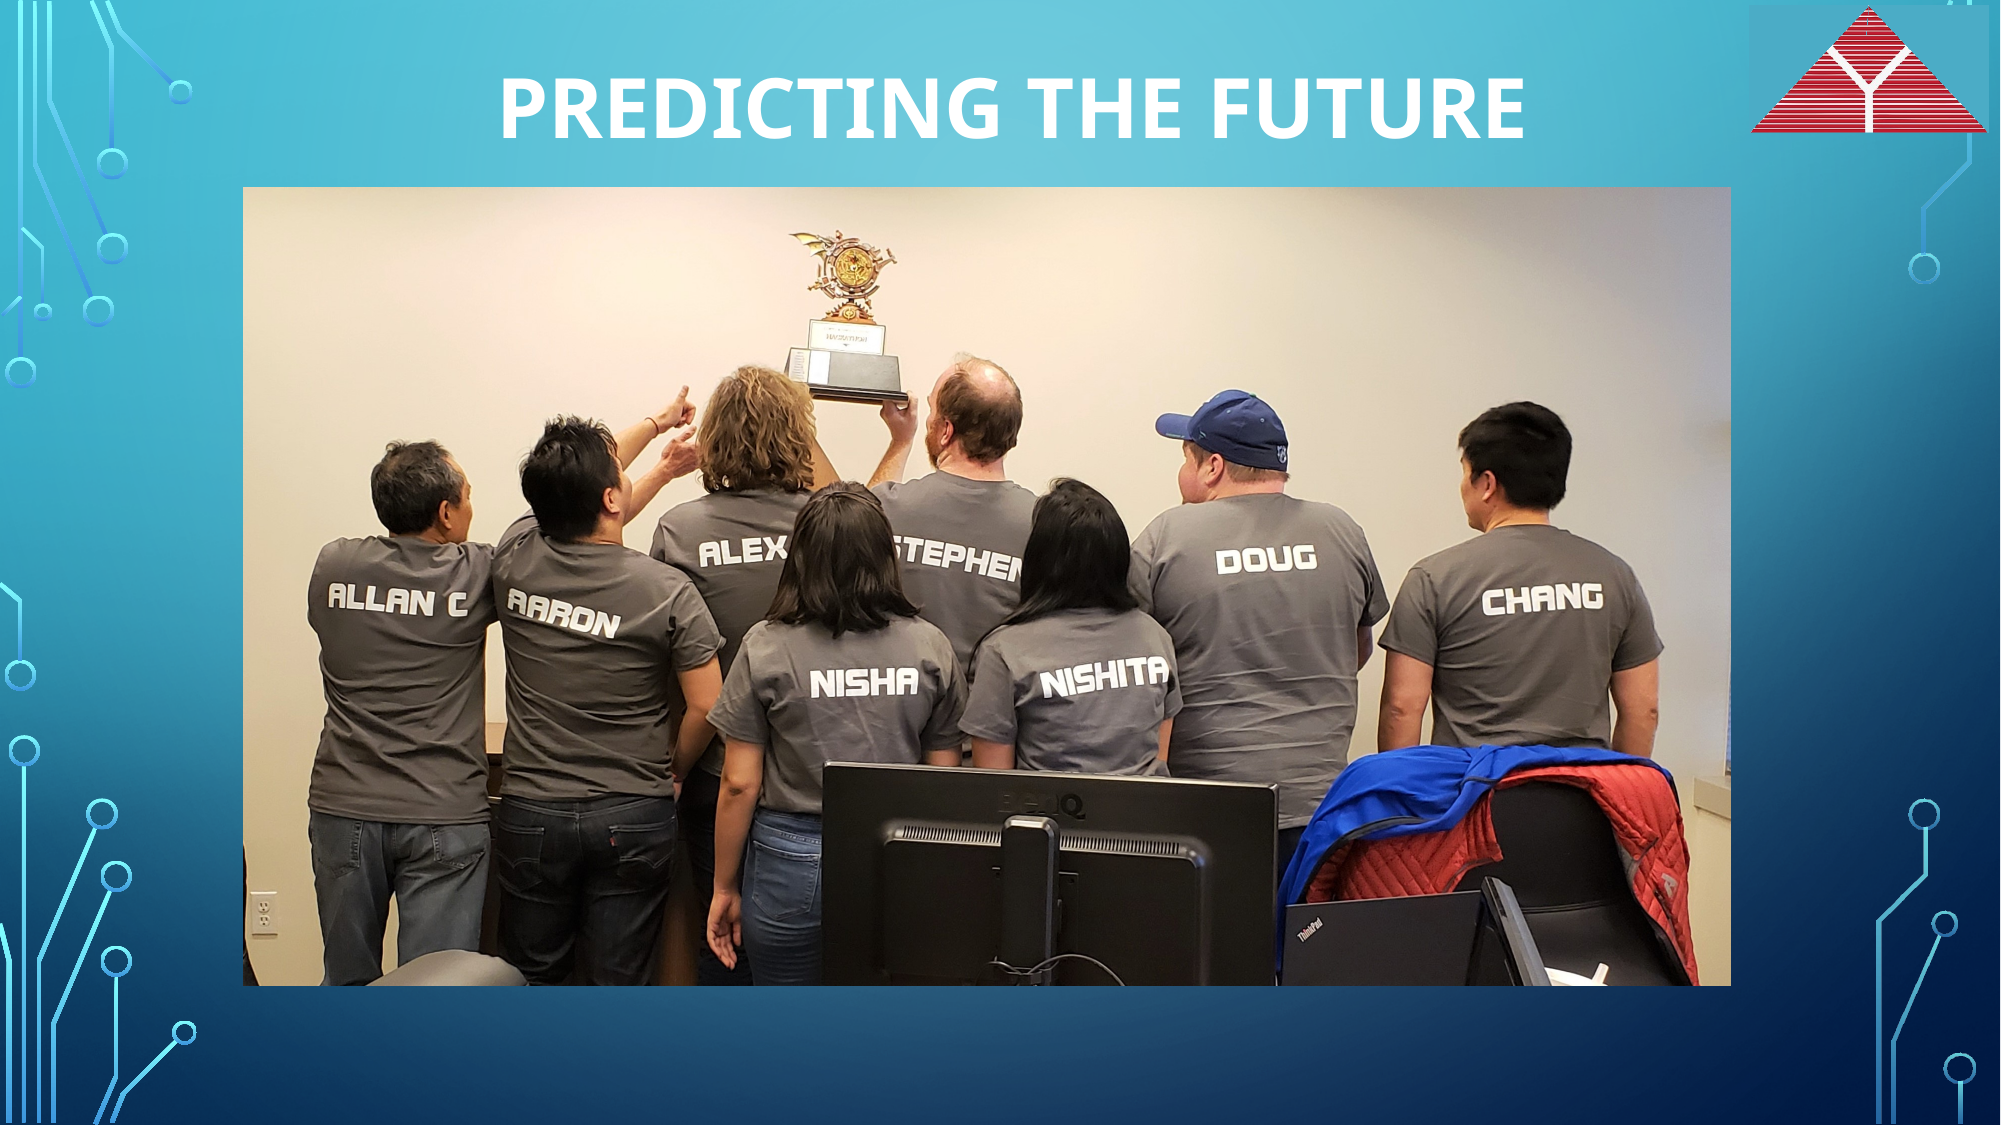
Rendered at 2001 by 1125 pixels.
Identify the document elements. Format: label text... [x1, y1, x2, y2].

picture [243, 187, 1732, 987]
picture [1749, 5, 1989, 134]
title Predicting The Future [199, 29, 1826, 164]
